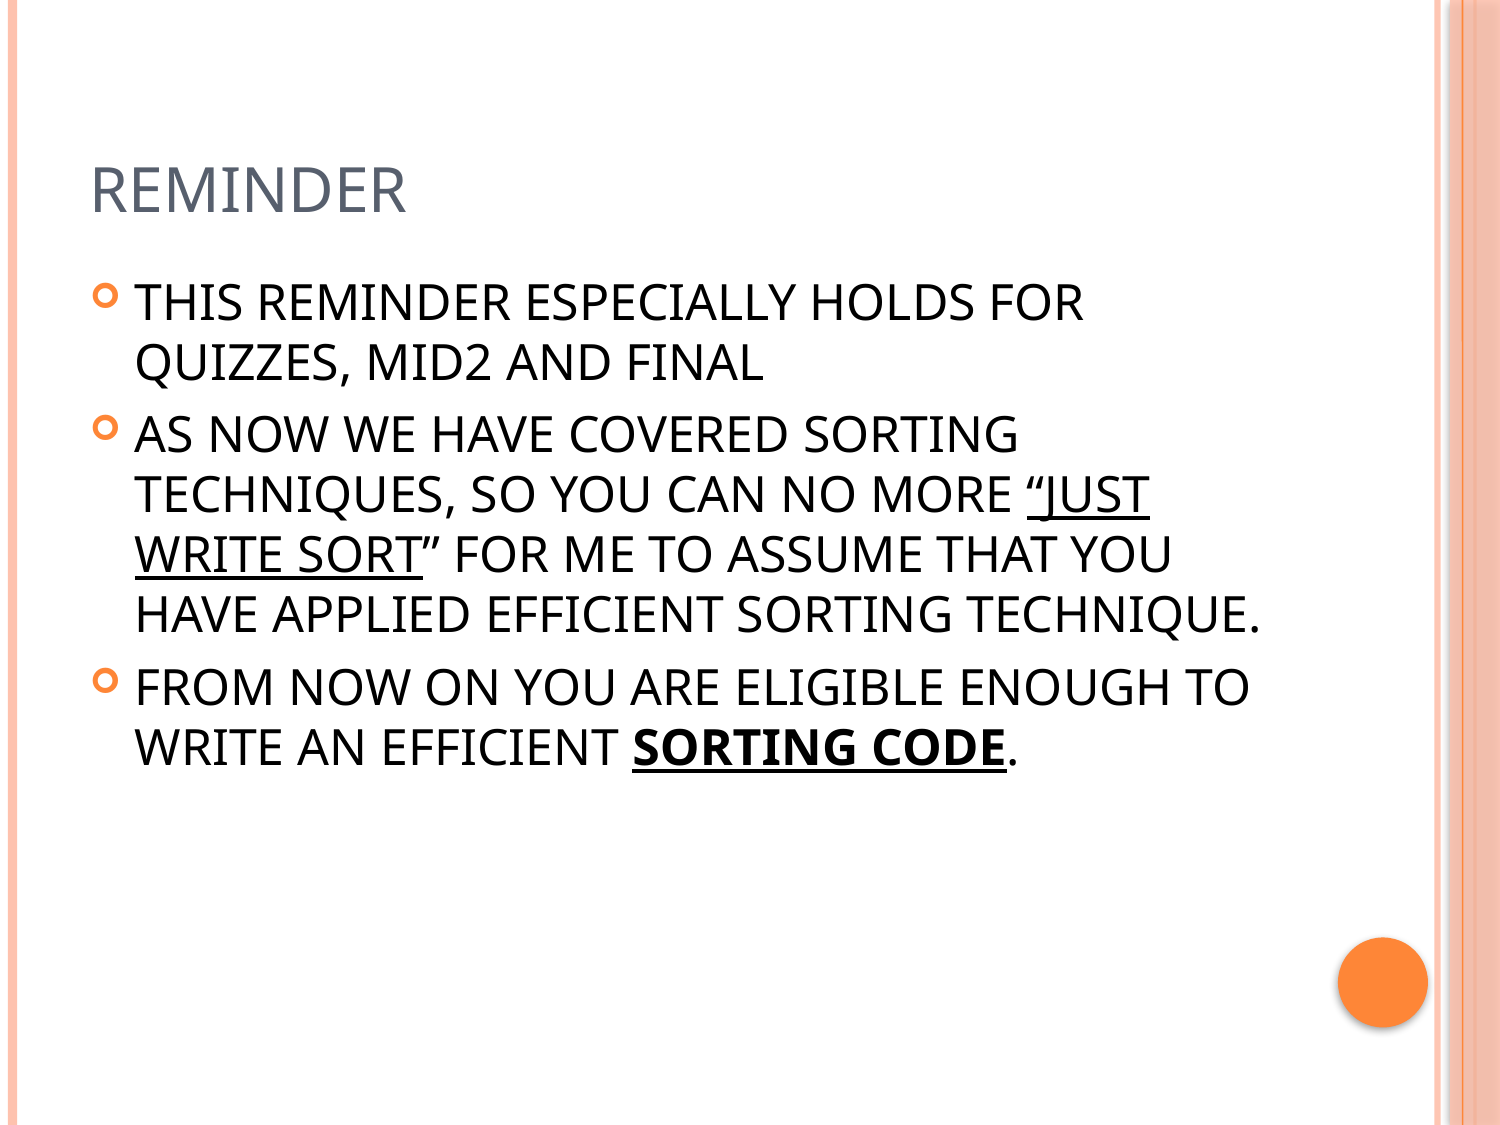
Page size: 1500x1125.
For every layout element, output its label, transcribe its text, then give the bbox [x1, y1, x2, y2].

list THIS REMINDER ESPECIALLY HOLDS FOR QUIZZES, MID2 AND FINAL AS NOW WE HAVE COVERED SORTING TECHNIQUES, SO YOU CAN NO MORE “JUST WRITE SORT” FOR ME TO ASSUME THAT YOU HAVE APPLIED EFFICIENT SORTING TECHNIQUE. FROM NOW ON YOU ARE ELIGIBLE ENOUGH TO WRITE AN EFFICIENT SORTING CODE. [75, 262, 1300, 1062]
title REMINDER [75, 45, 1300, 233]
